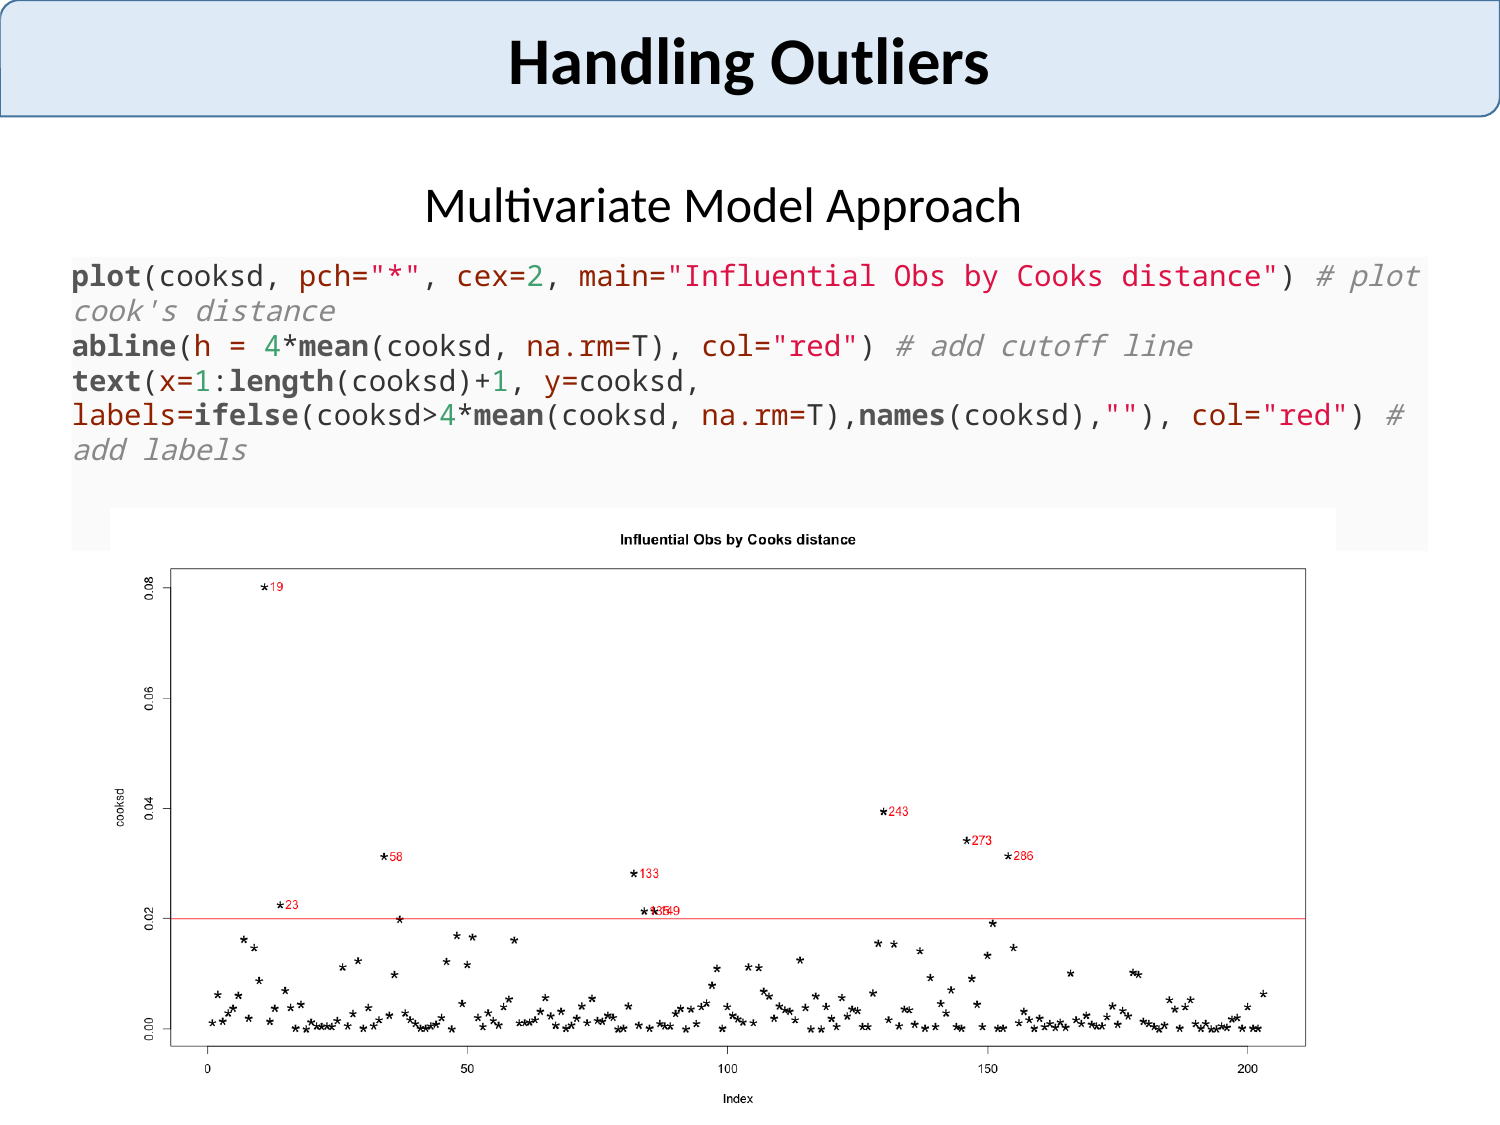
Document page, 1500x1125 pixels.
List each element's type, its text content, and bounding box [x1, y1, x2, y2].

text_box plot(cooksd, pch="*", cex=2, main="Influential Obs by Cooks distance") # plot cook's distance abline(h = 4*mean(cooksd, na.rm=T), col="red") # add cutoff line text(x=1:length(cooksd)+1, y=cooksd, labels=ifelse(cooksd>4*mean(cooksd, na.rm=T),names(cooksd),""), col="red") # add labels [71, 256, 1429, 552]
picture [110, 508, 1336, 1121]
text_box Multivariate Model Approach [49, 165, 1397, 241]
text_box Handling Outliers [0, 0, 1500, 118]
